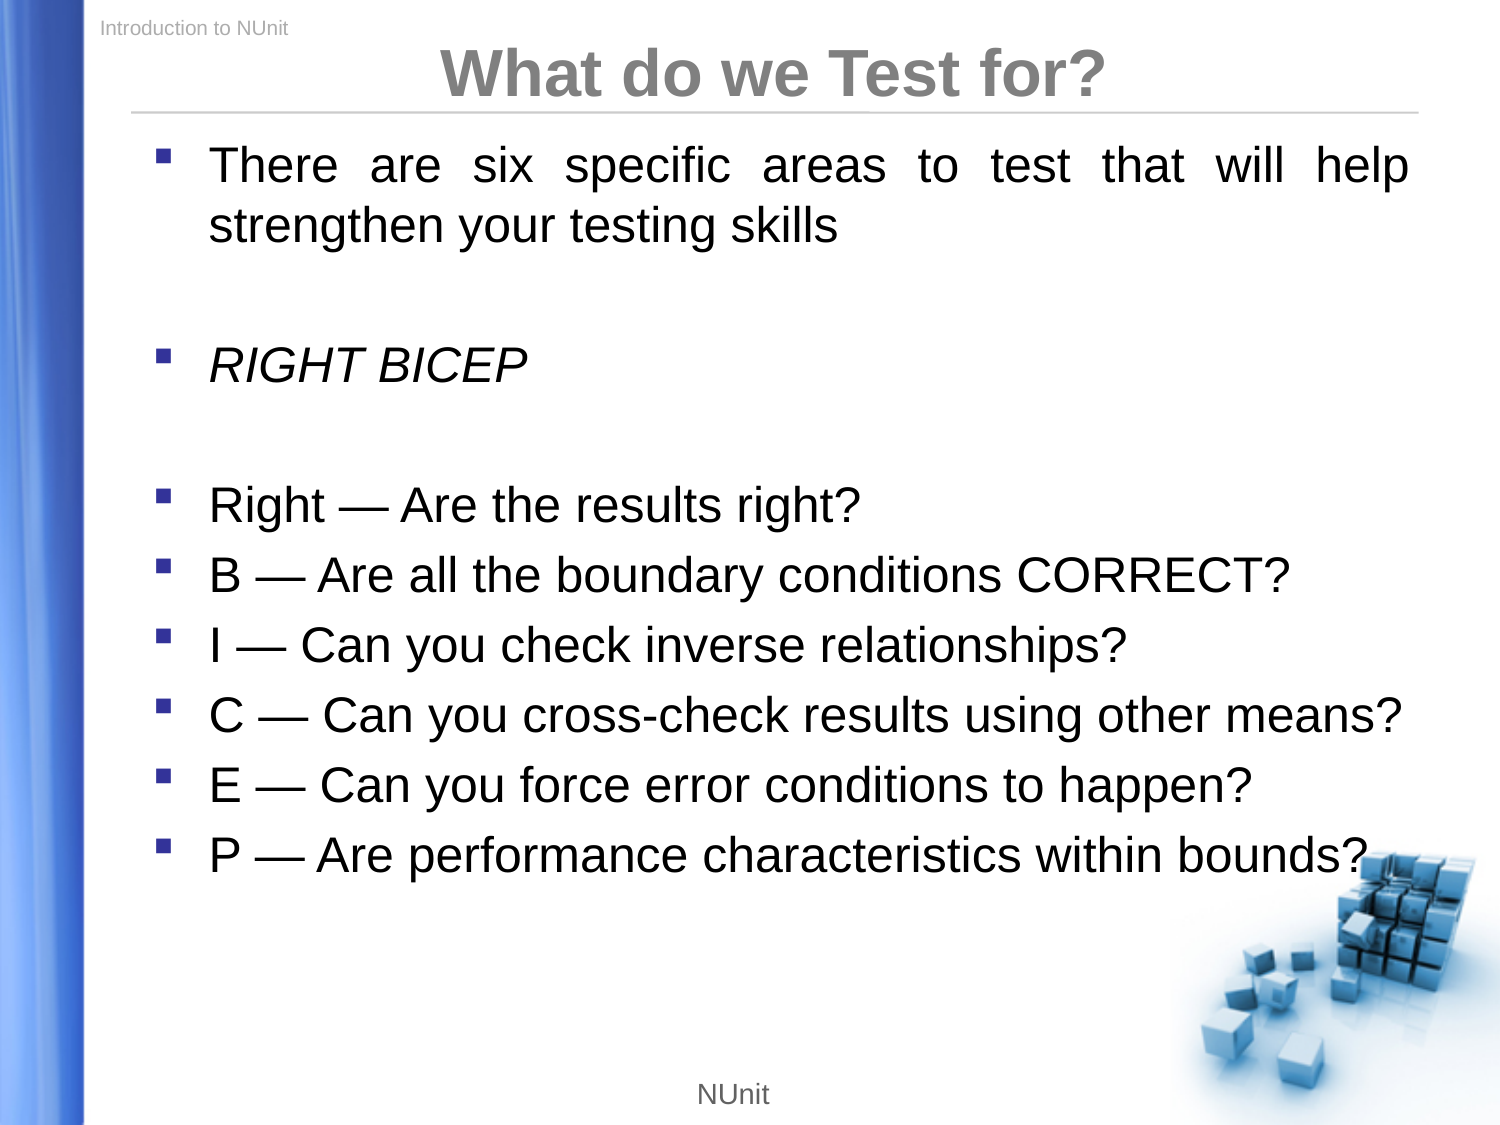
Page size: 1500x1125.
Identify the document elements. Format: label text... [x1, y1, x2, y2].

picture [0, 0, 1500, 1125]
text_box There are six specific areas to test that will help strengthen your testing skills RIGHT BICEP Right — Are the results right? B — Are all the boundary conditions CORRECT? I — Can you check inverse relationships? C — Can you cross-check results using other means? E — Can you force error conditions to happen? P — Are performance characteristics within bounds? [137, 125, 1425, 1050]
title What do we Test for? [87, 23, 1463, 117]
